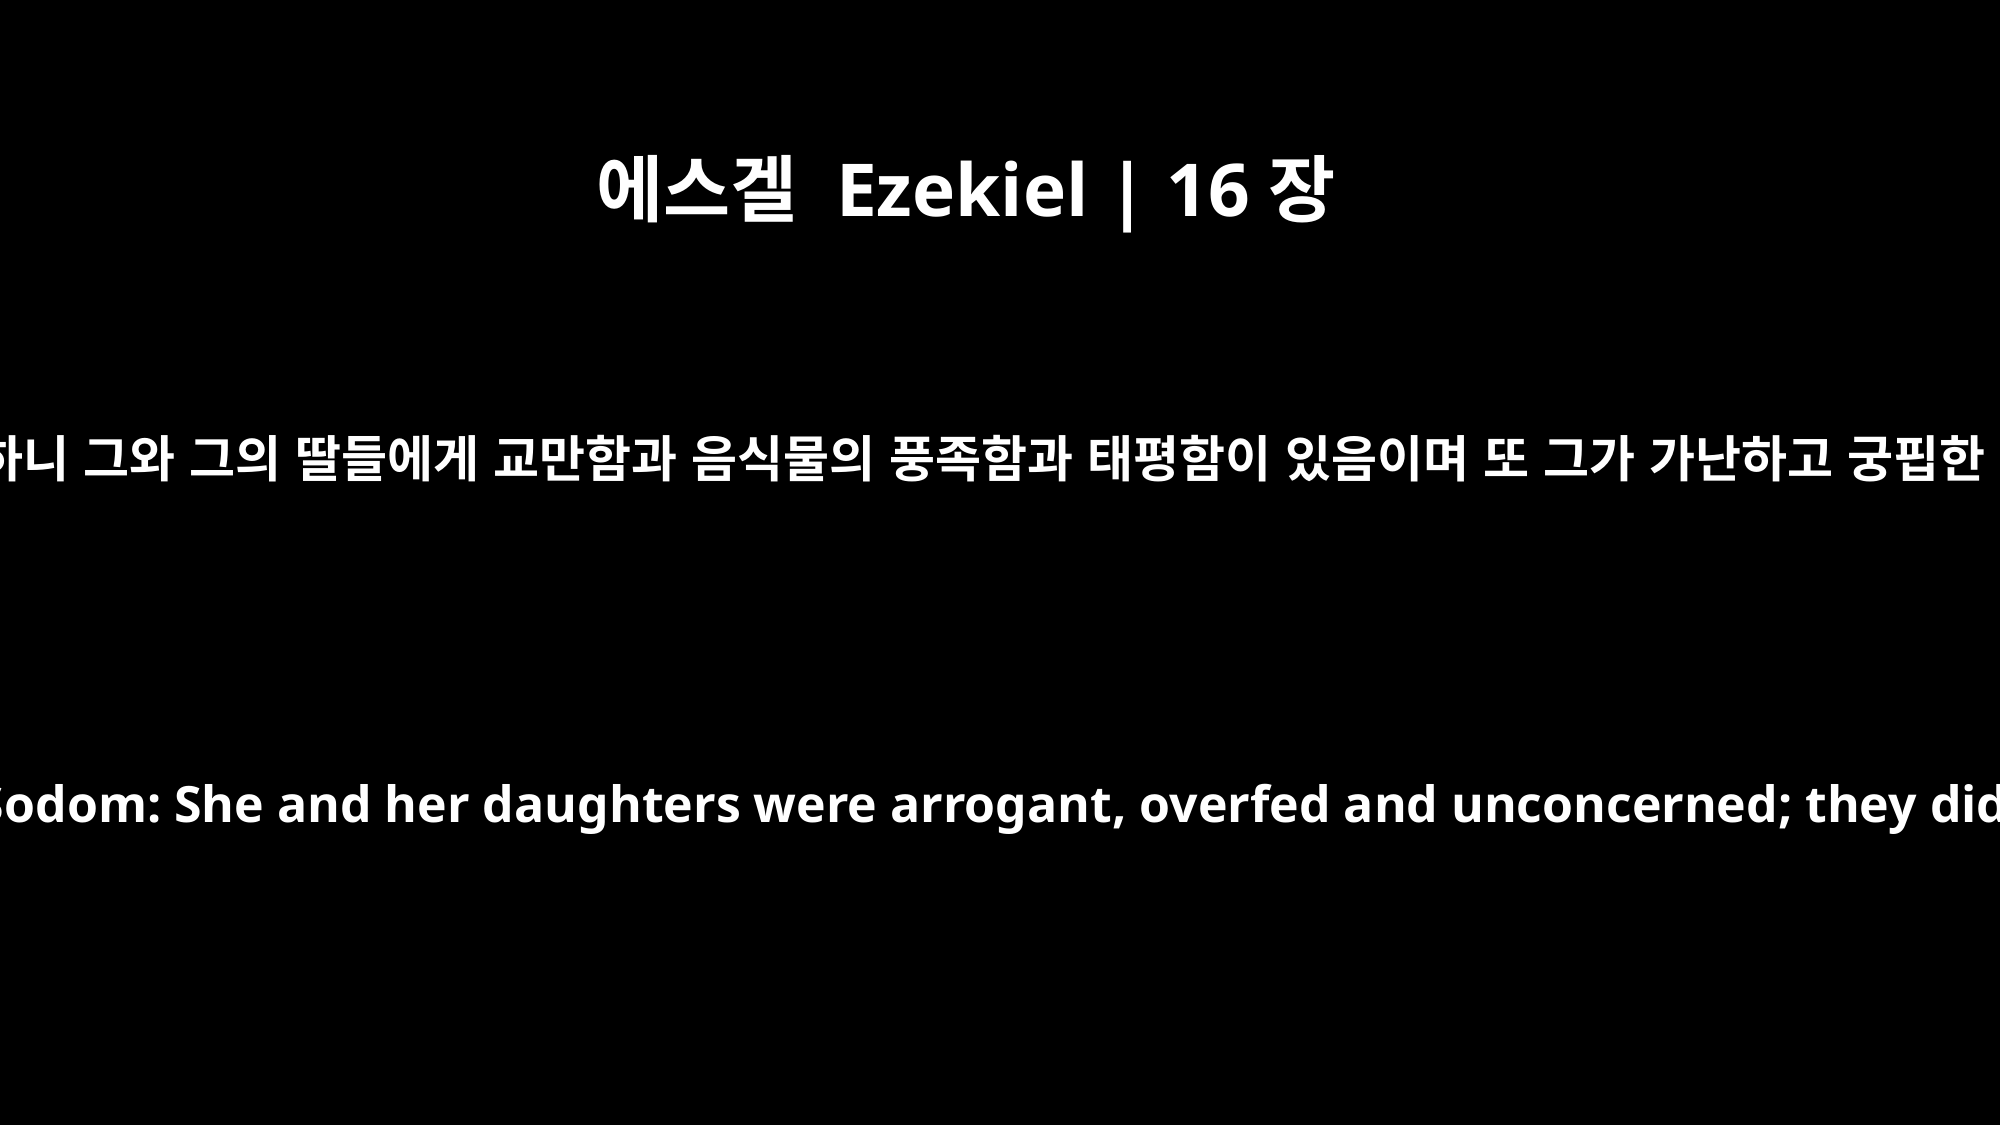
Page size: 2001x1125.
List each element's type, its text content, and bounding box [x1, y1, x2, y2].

text_box "`Now this was the sin of your sister Sodom: She and her daughters were arrogant, overfed and unconcerned; they did not help the poor and needy. [0, 764, 2000, 840]
text_box 에스겔 Ezekiel | 16장 [581, 136, 1351, 239]
text_box 49 네 아우 소돔의 죄악은 이러하니 그와 그의 딸들에게 교만함과 음식물의 풍족함과 태평함이 있음이며 또 그가 가난하고 궁핍한 자를 도와 주지 아니하며 [0, 359, 2000, 495]
